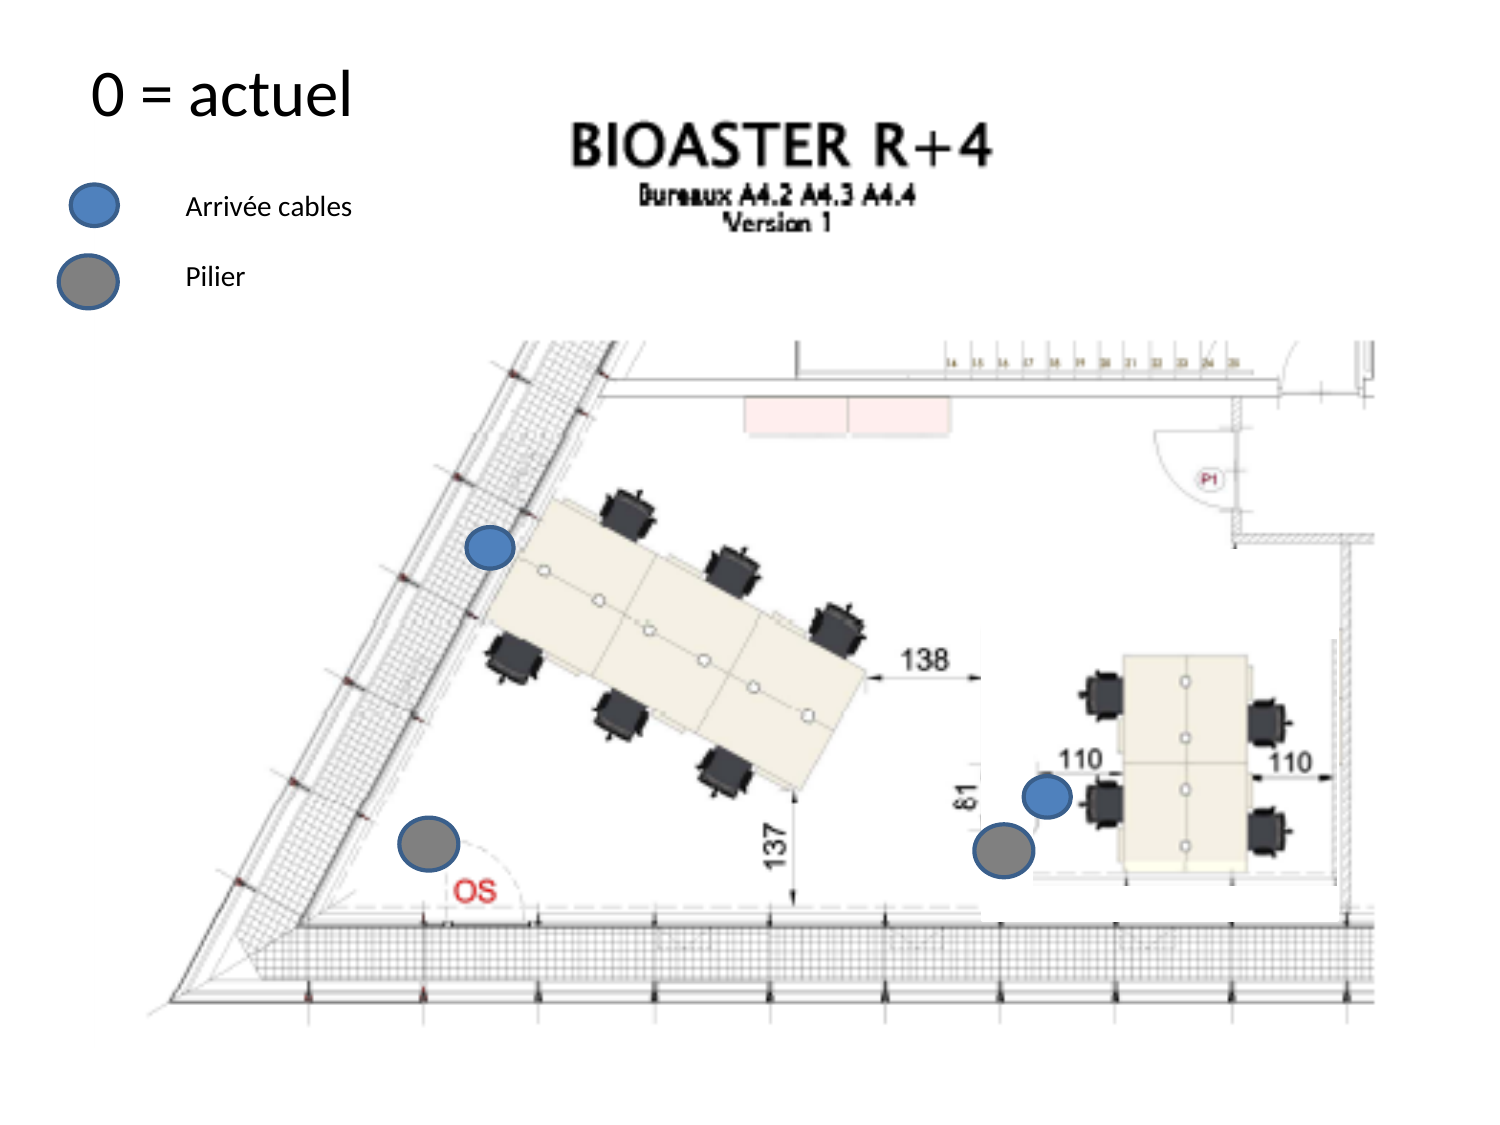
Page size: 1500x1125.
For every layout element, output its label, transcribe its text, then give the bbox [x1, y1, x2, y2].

text_box [68, 183, 88, 228]
picture [93, 89, 1424, 1048]
text_box [56, 253, 88, 311]
text_box 0 = actuel [76, 42, 408, 138]
